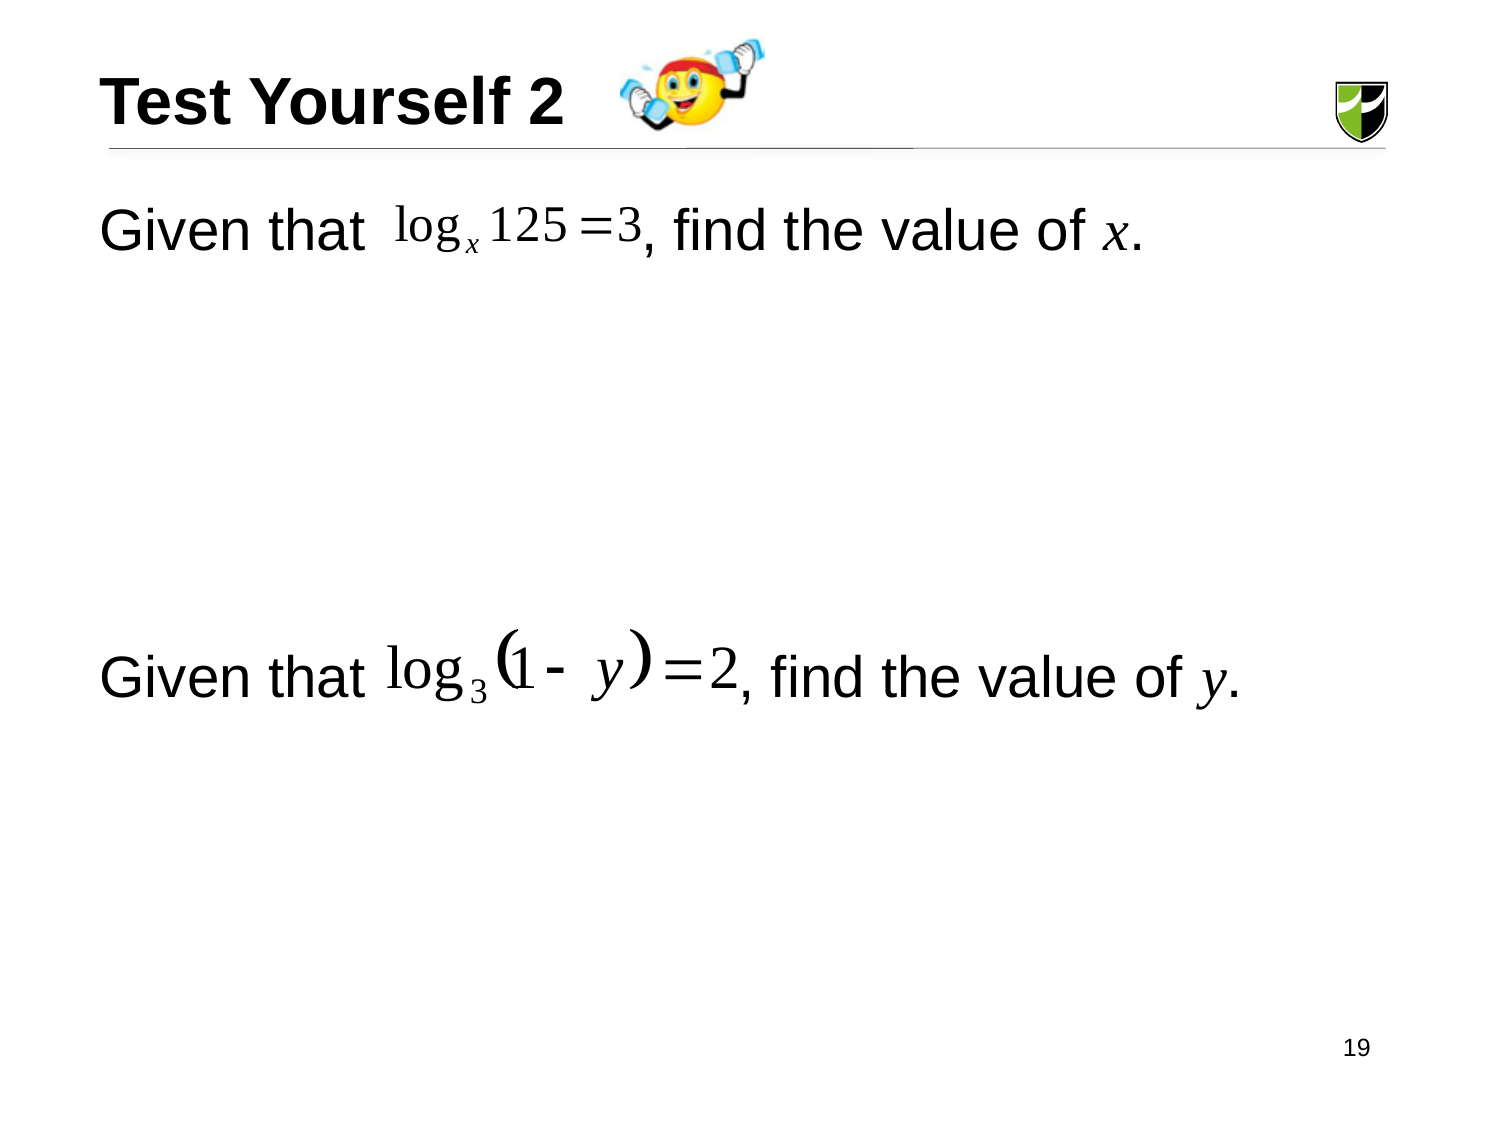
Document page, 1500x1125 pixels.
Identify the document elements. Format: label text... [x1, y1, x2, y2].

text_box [387, 189, 649, 267]
text_box Test Yourself 2 [84, 50, 1392, 171]
slide_number 19 [1035, 1024, 1386, 1085]
text_box Given that , find the value of x. [84, 171, 1392, 598]
text_box Given that , find the value of y. [84, 618, 1392, 1103]
picture [619, 34, 766, 135]
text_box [378, 626, 753, 720]
